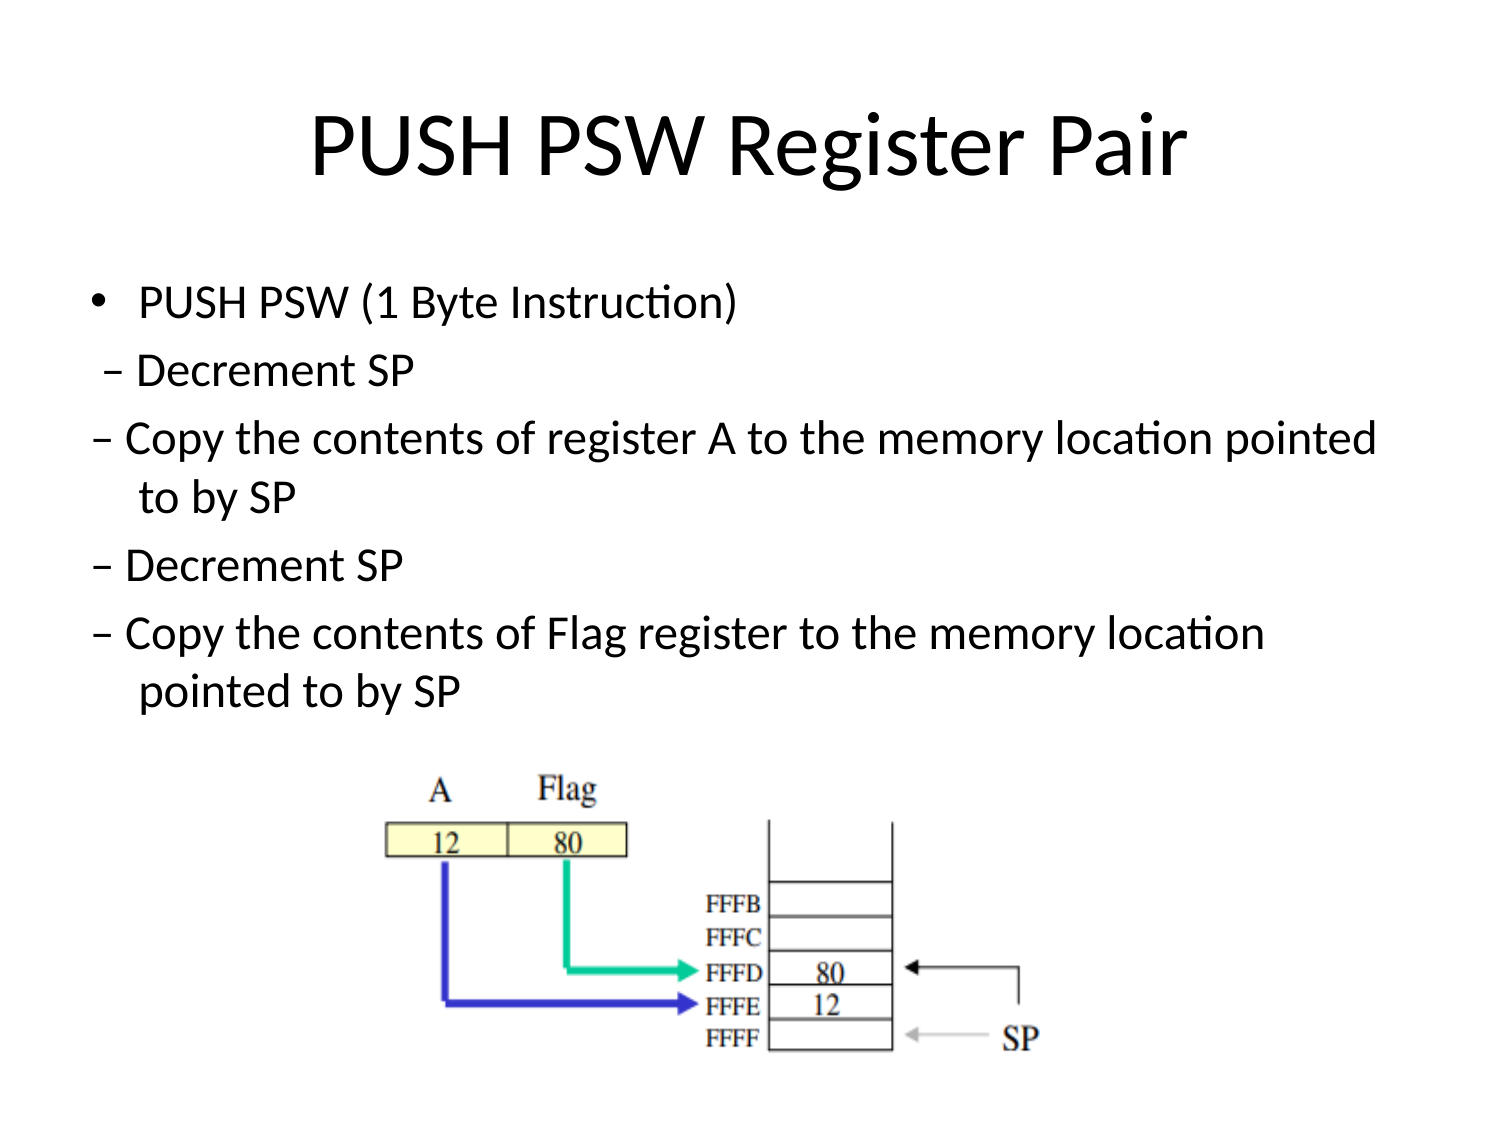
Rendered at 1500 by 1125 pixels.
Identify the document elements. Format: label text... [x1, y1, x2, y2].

list PUSH PSW (1 Byte Instruction) – Decrement SP – Copy the contents of register A to the memory location pointed to by SP – Decrement SP – Copy the contents of Flag register to the memory location pointed to by SP [75, 262, 1425, 725]
picture [362, 749, 1063, 1063]
title PUSH PSW Register Pair [75, 45, 1425, 233]
